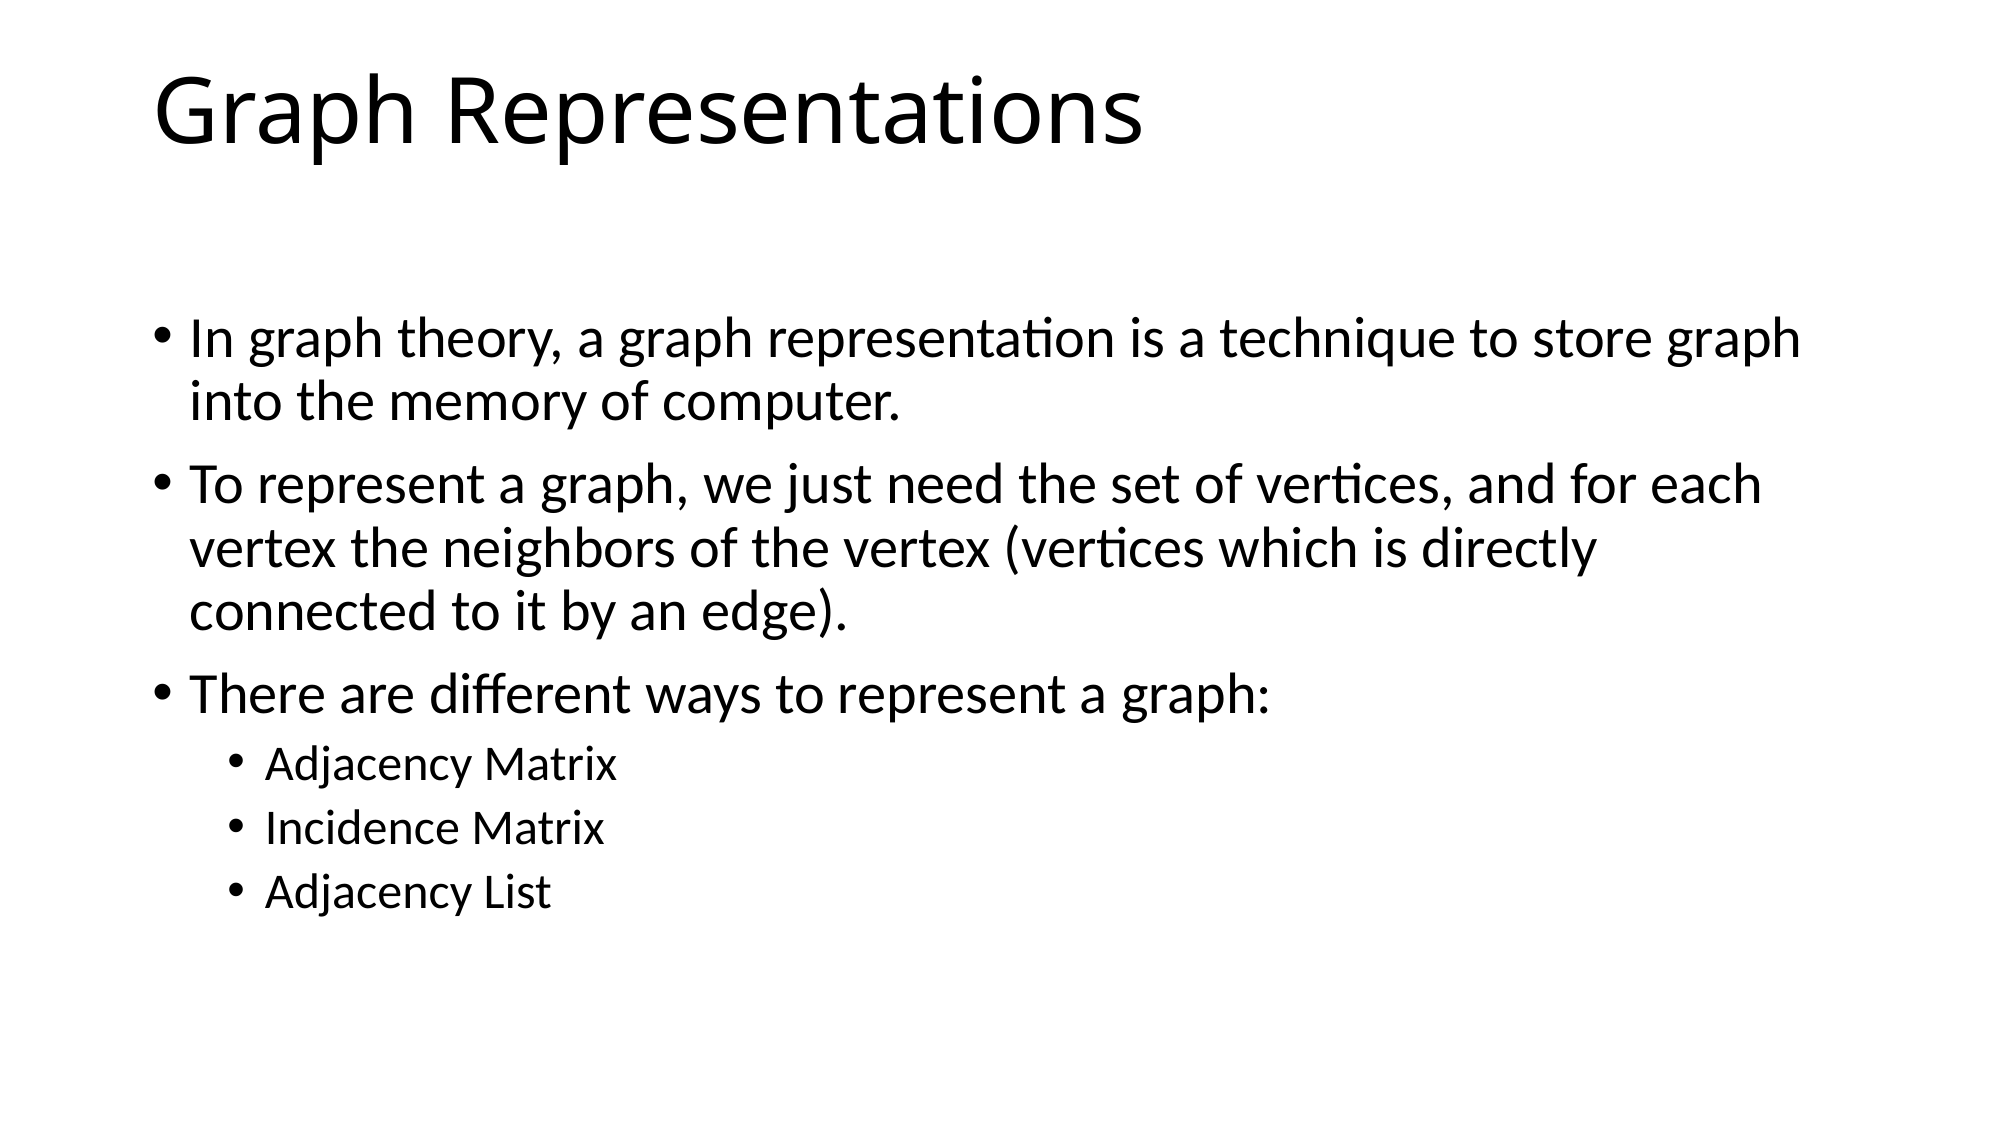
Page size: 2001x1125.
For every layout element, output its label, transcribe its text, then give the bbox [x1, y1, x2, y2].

title Graph Representations [137, 59, 1863, 278]
list In graph theory, a graph representation is a technique to store graph into the memory of computer. To represent a graph, we just need the set of vertices, and for each vertex the neighbors of the vertex (vertices which is directly connected to it by an edge). There are different ways to represent a graph: Adjacency Matrix Incidence Matrix Adjacency List [137, 299, 1863, 1014]
